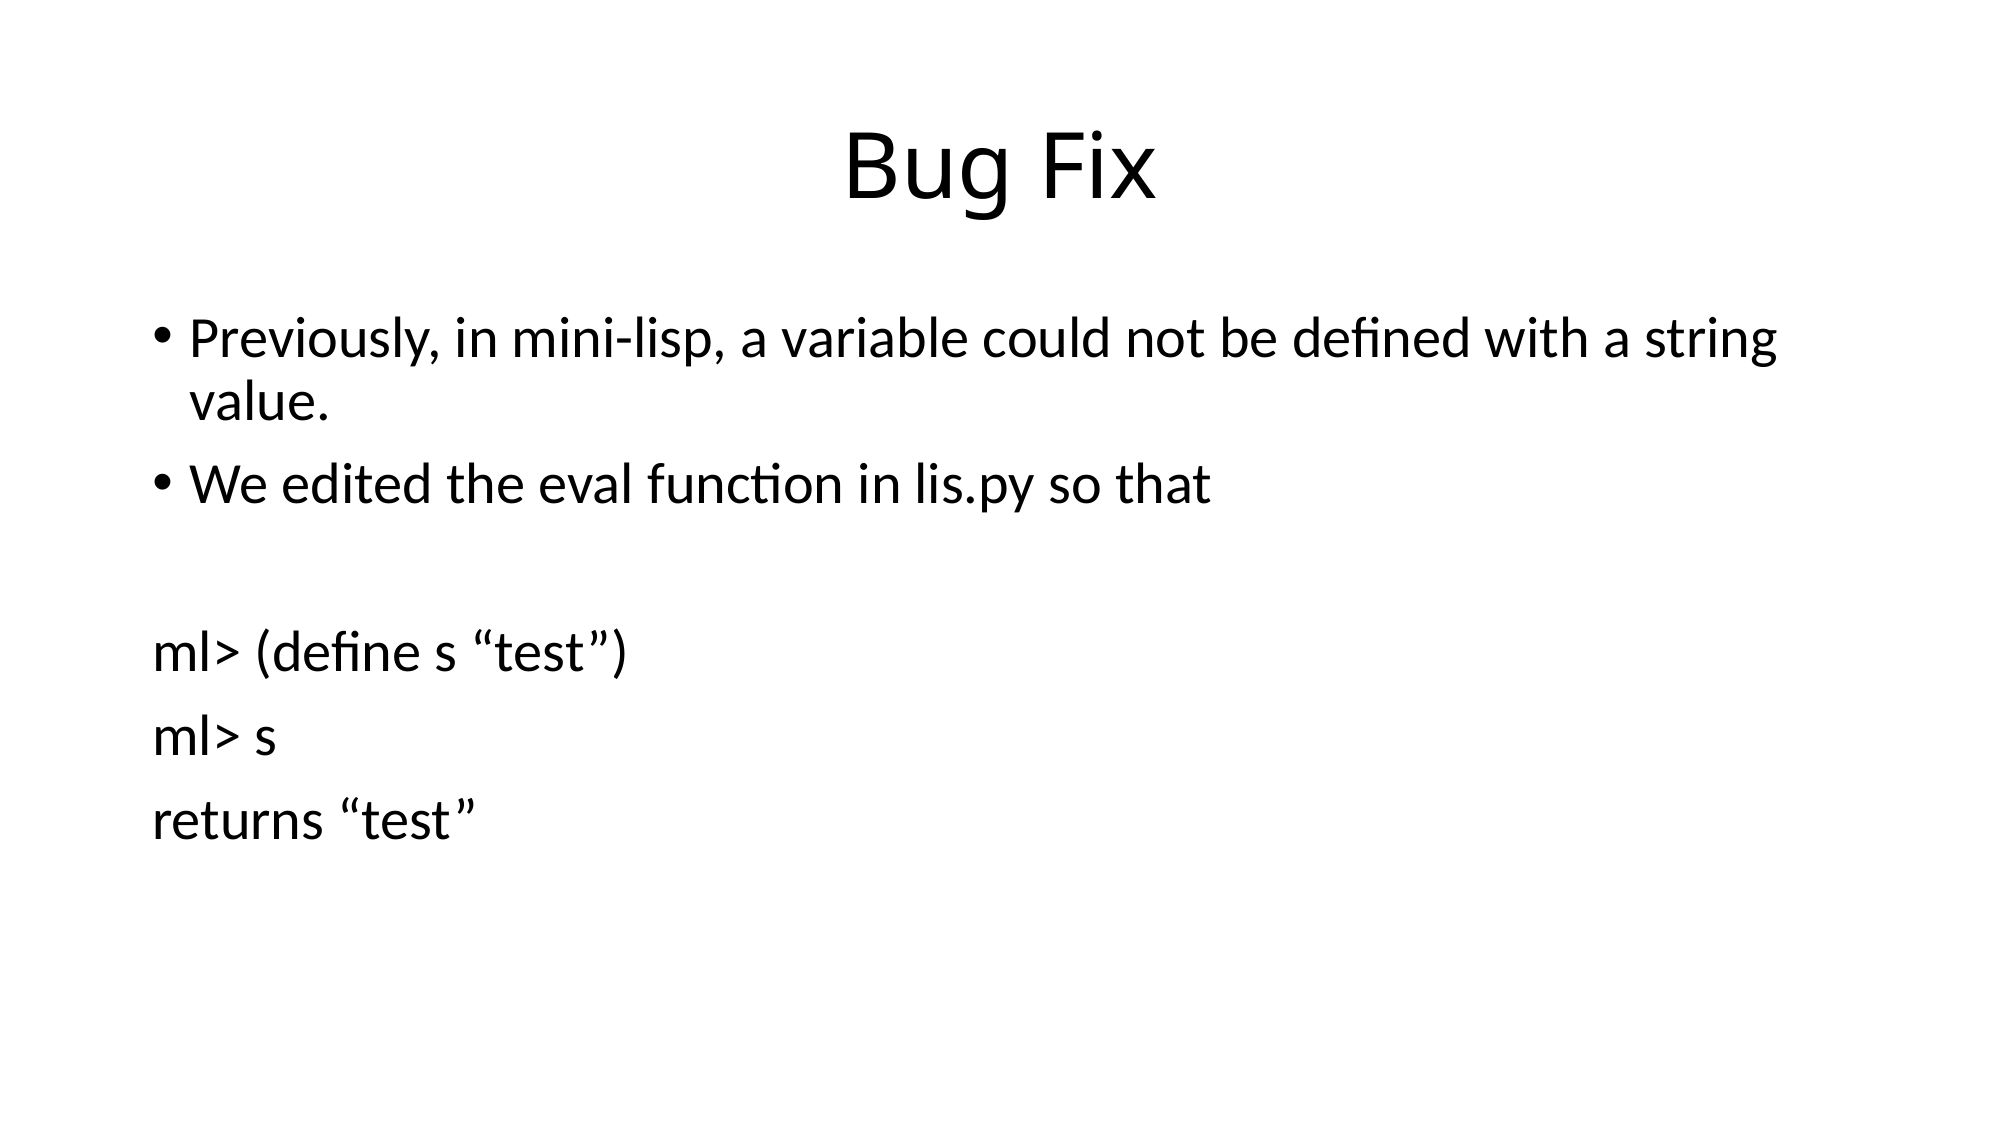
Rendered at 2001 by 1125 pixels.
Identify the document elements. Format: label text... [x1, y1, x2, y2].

title Bug Fix [137, 59, 1863, 278]
list Previously, in mini-lisp, a variable could not be defined with a string value. We edited the eval function in lis.py so that ml> (define s “test”) ml> s returns “test” [137, 299, 1863, 1014]
